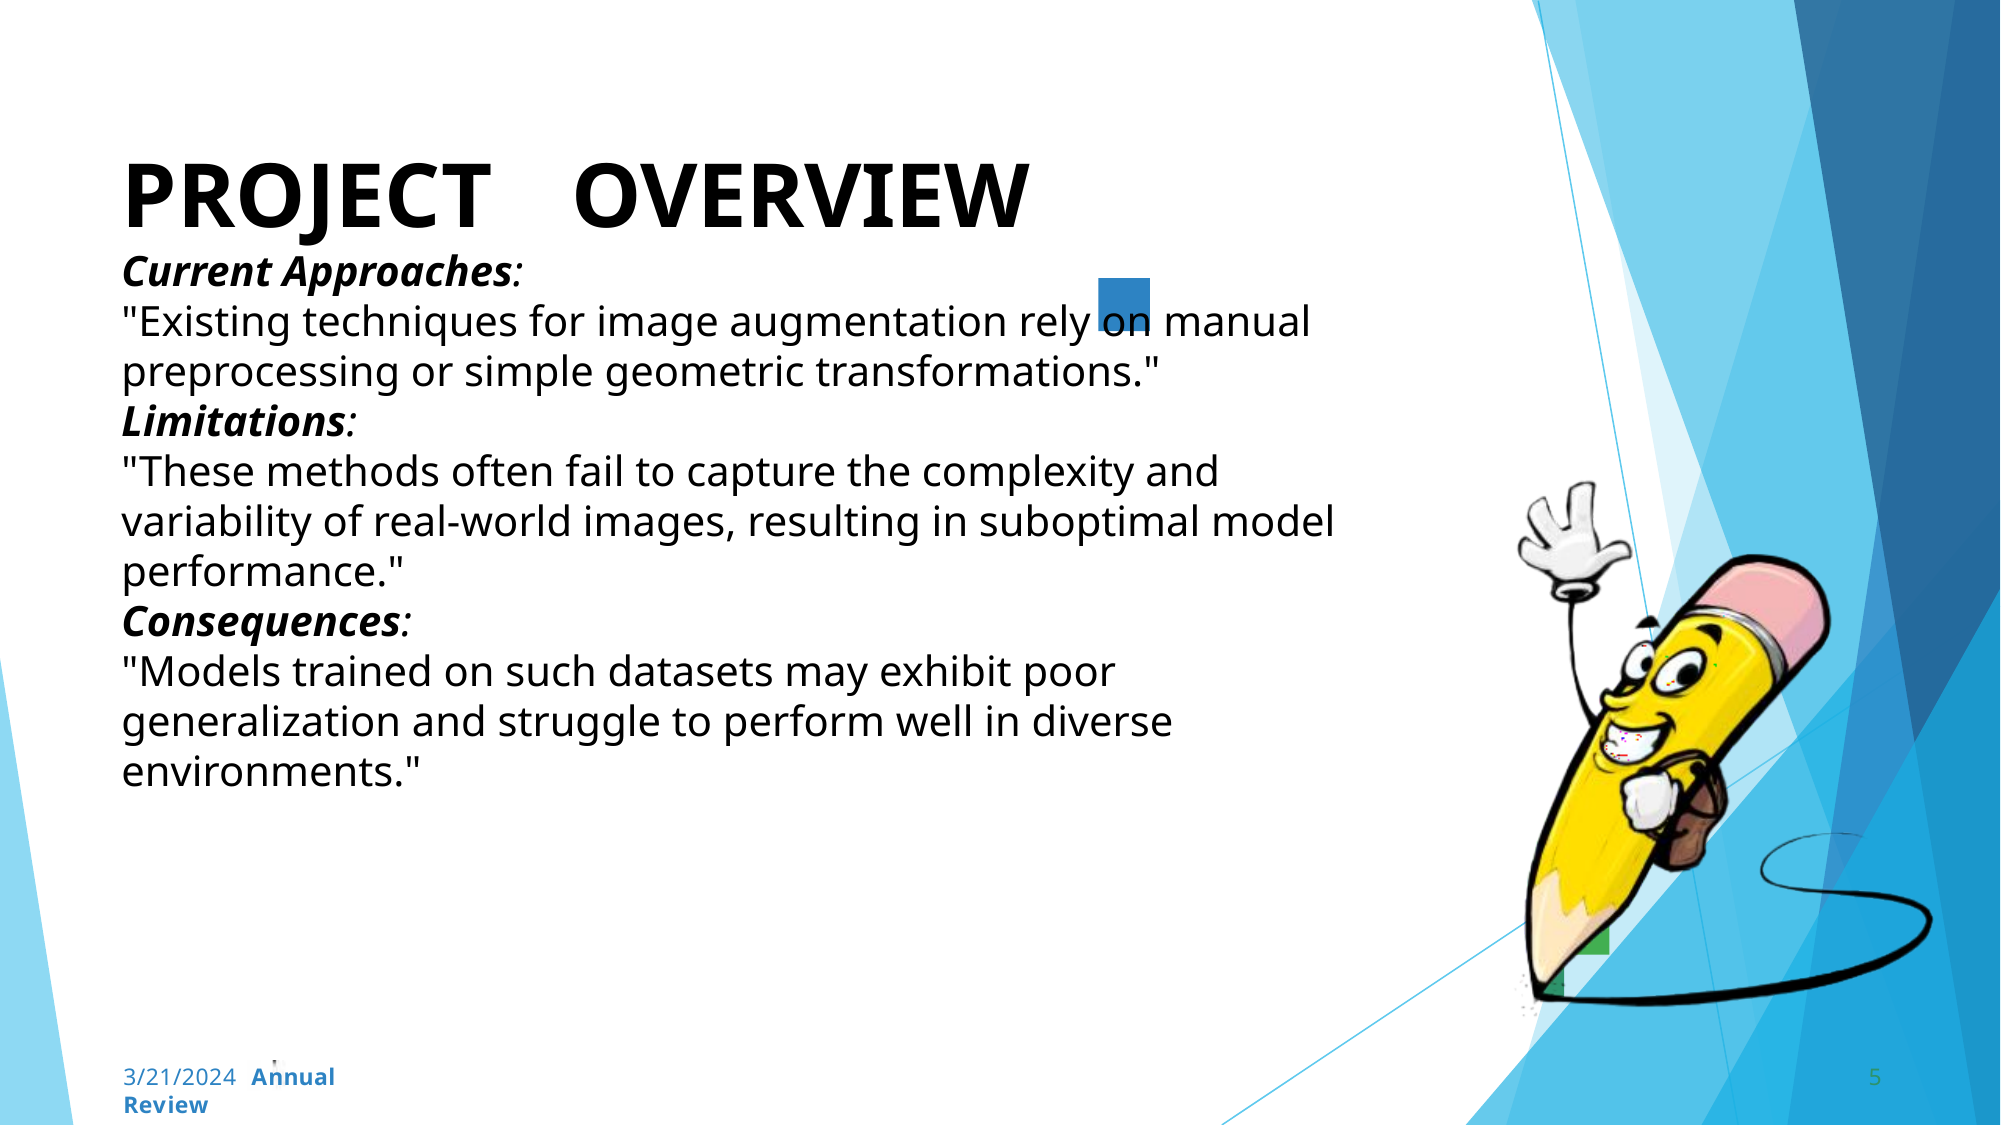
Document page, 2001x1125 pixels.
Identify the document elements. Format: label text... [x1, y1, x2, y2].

title PROJECT OVERVIEW Current Approaches: "Existing techniques for image augmentation rely on manual preprocessing or simple geometric transformations." Limitations: "These methods often fail to capture the complexity and variability of real-world images, resulting in suboptimal model performance." Consequences: "Models trained on such datasets may exhibit poor generalization and struggle to perform well in diverse environments." [121, 136, 1388, 846]
text_box 3/21/2024 Annual Review [121, 1103, 417, 1118]
picture [110, 1060, 463, 1094]
slide_number 5 [1862, 1068, 1888, 1125]
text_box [1420, 434, 2000, 1060]
